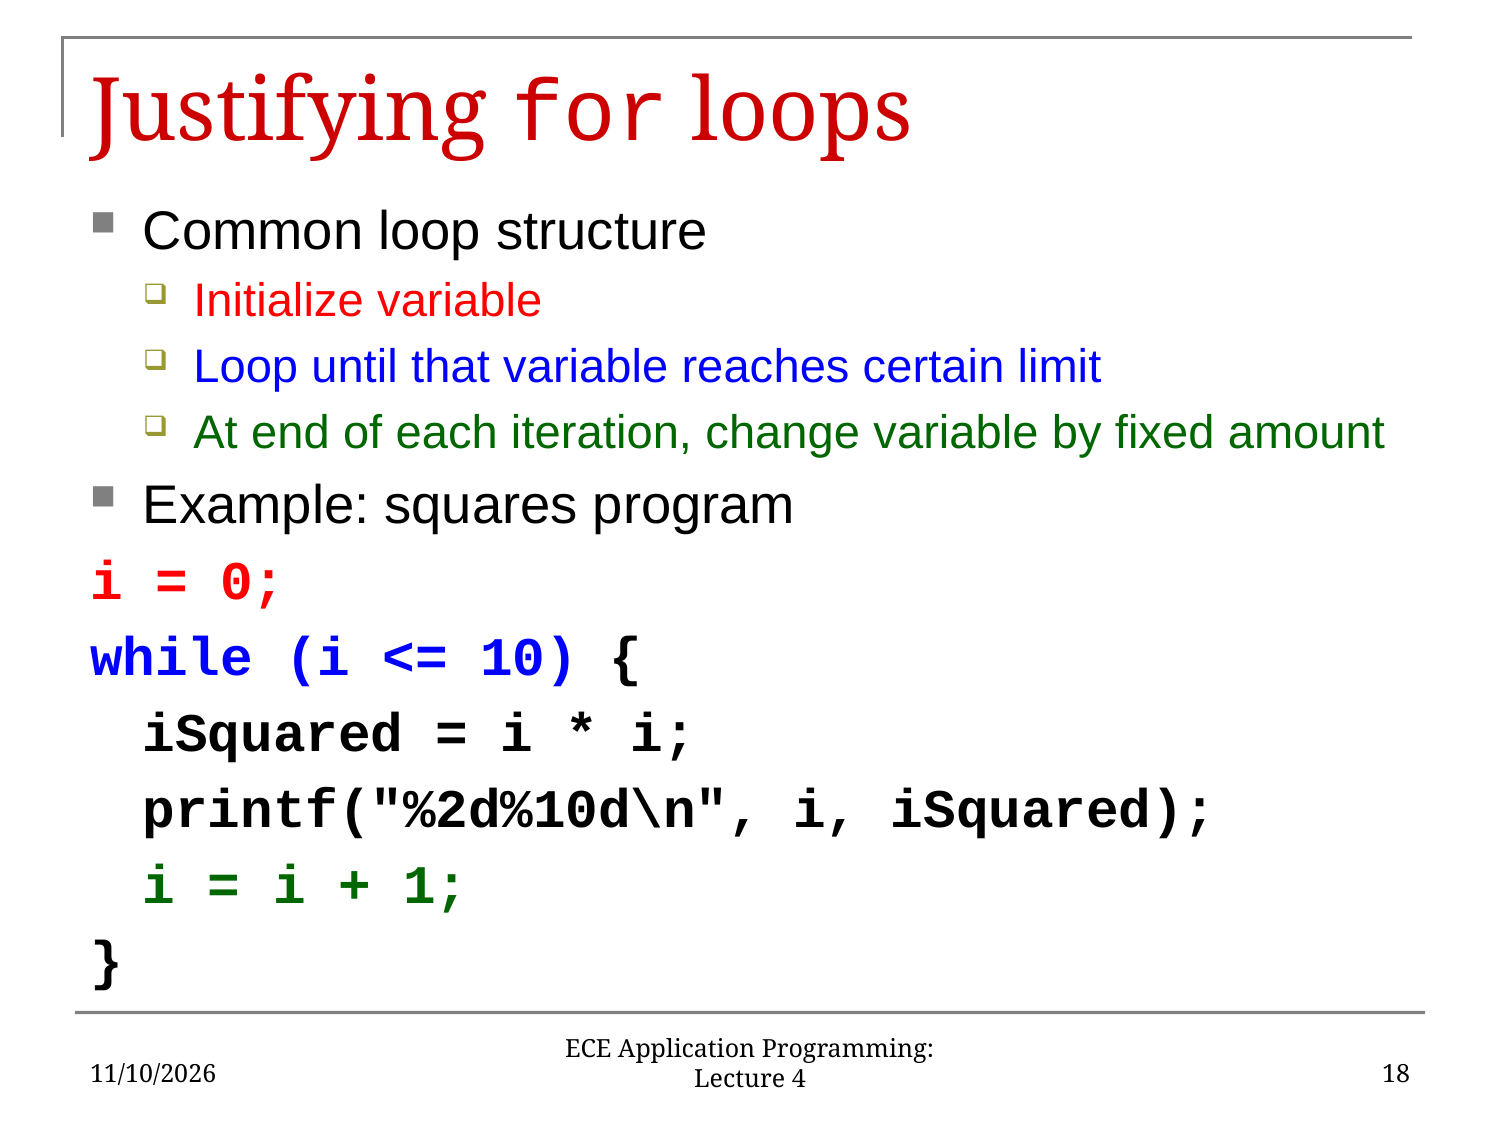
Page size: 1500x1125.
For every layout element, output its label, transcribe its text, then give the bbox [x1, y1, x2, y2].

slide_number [74, 1023, 426, 1100]
slide_number 18 [1074, 1023, 1426, 1100]
list Common loop structure Initialize variable Loop until that variable reaches certain limit At end of each iteration, change variable by fixed amount Example: squares program i = 0; while (i <= 10) { iSquared = i * i; printf("%2d%10d\n", i, iSquared); i = i + 1; } [75, 187, 1425, 1006]
footer ECE Application Programming: Lecture 4 [512, 1024, 988, 1101]
title Justifying for loops [75, 45, 1425, 163]
